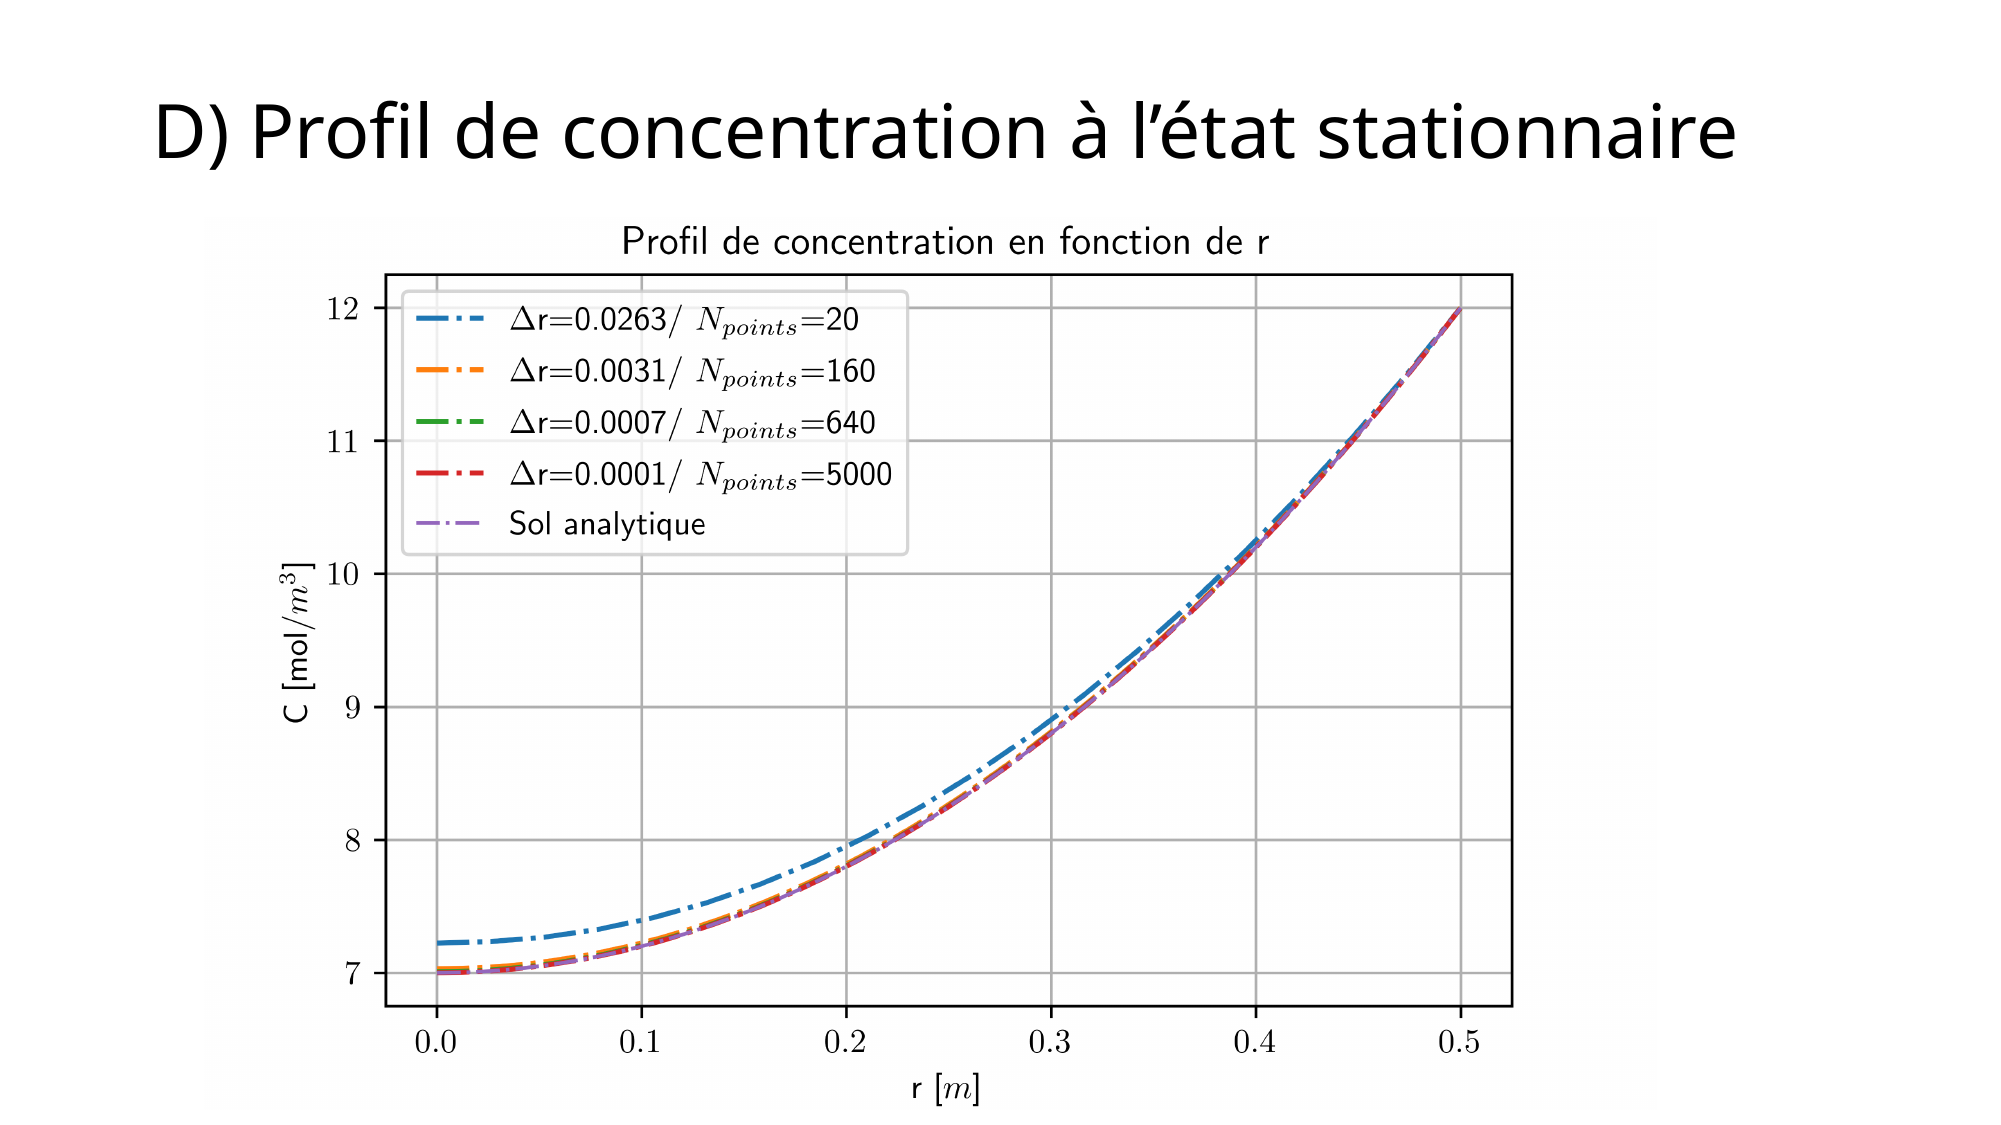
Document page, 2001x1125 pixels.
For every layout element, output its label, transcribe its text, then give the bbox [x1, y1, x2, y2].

picture [204, 217, 1658, 1111]
title D) Profil de concentration à l’état stationnaire [137, 26, 1863, 244]
